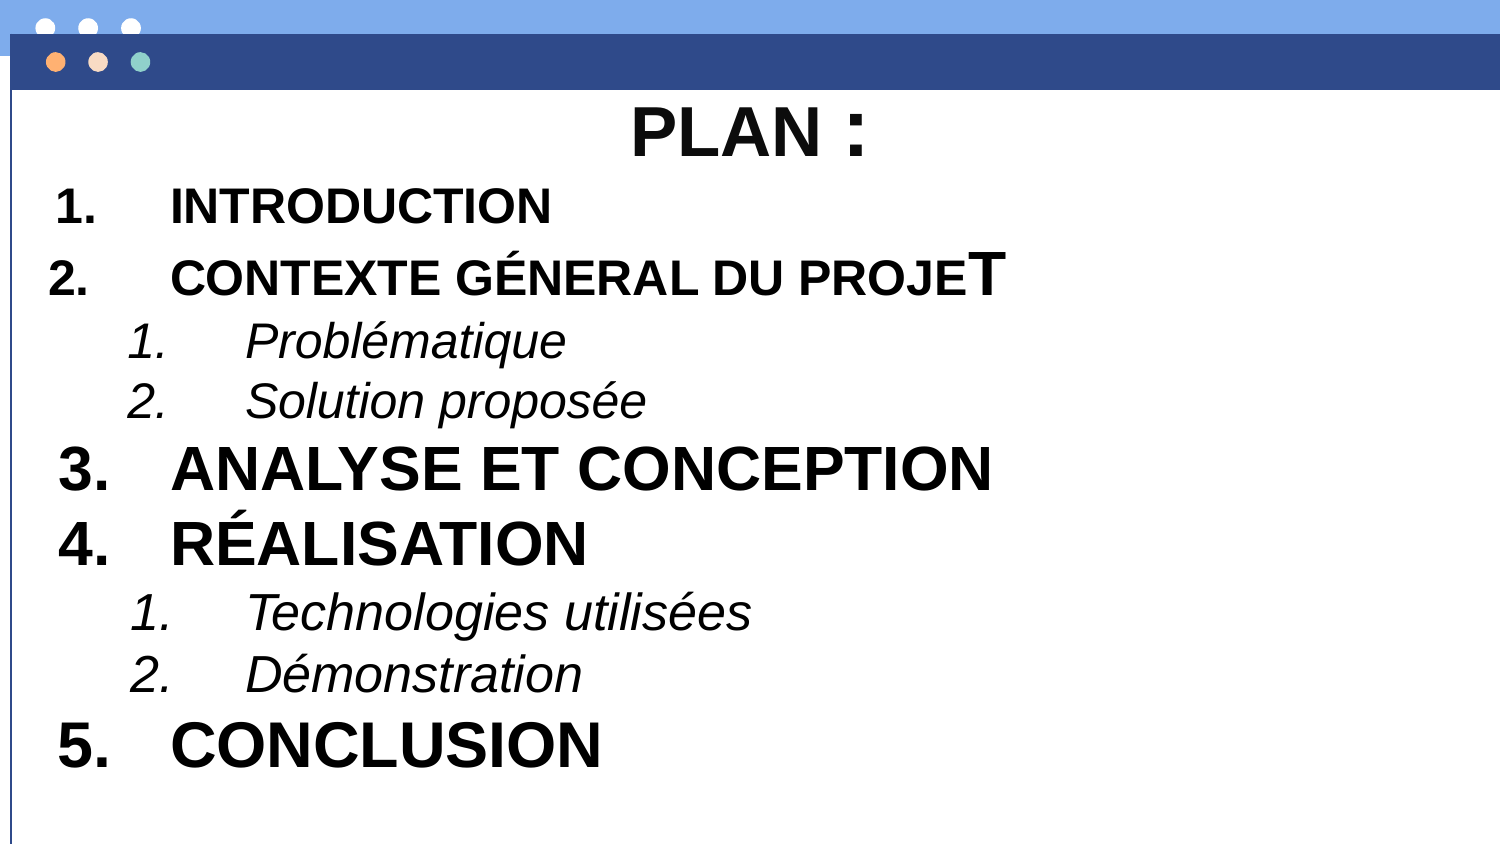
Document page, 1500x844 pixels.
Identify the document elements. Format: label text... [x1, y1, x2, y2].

text_box PLAN : INTRODUCTION CONTEXTE GÉNERAL DU PROJET Problématique Solution proposée ANALYSE ET CONCEPTION RÉALISATION Technologies utilisées Démonstration CONCLUSION [33, 65, 1467, 789]
